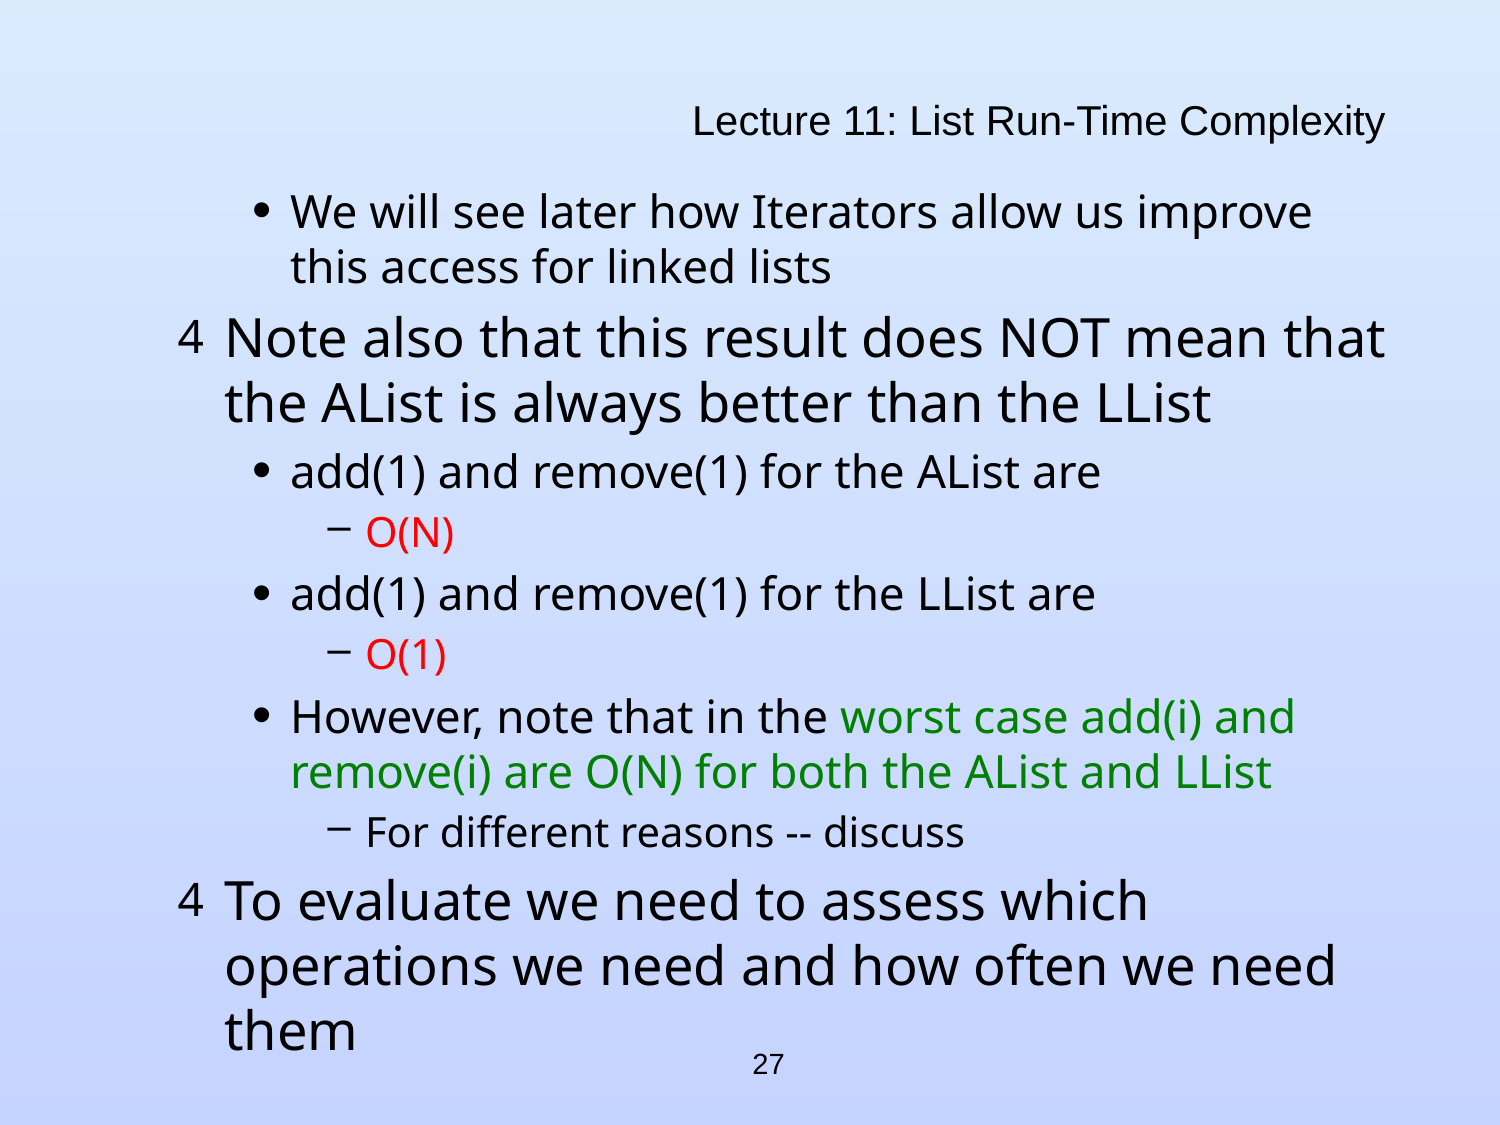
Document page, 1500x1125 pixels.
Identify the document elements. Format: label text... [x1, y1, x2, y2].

title Lecture 11: List Run-Time Complexity [87, 99, 1413, 150]
slide_number 27 [612, 1024, 926, 1101]
list We will see later how Iterators allow us improve this access for linked lists Note also that this result does NOT mean that the AList is always better than the LList add(1) and remove(1) for the AList are O(N) add(1) and remove(1) for the LList are O(1) However, note that in the worst case add(i) and remove(i) are O(N) for both the AList and LList For different reasons -- discuss To evaluate we need to assess which operations we need and how often we need them [87, 174, 1413, 1000]
